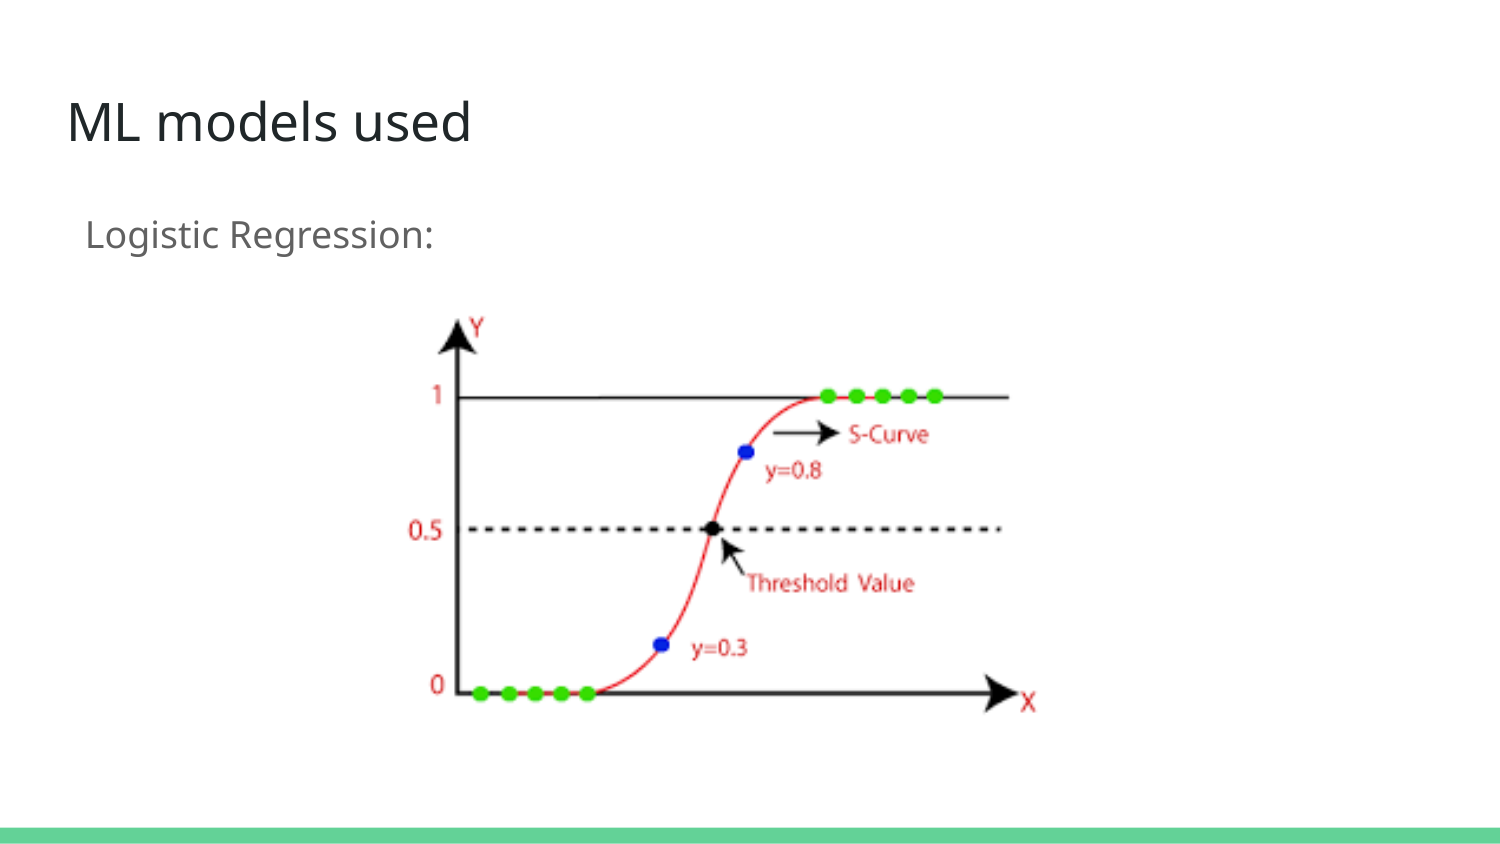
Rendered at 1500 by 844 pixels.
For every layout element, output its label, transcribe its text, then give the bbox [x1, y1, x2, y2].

title ML models used [51, 72, 1449, 167]
list Logistic Regression: [51, 189, 1449, 750]
picture [387, 309, 1071, 720]
